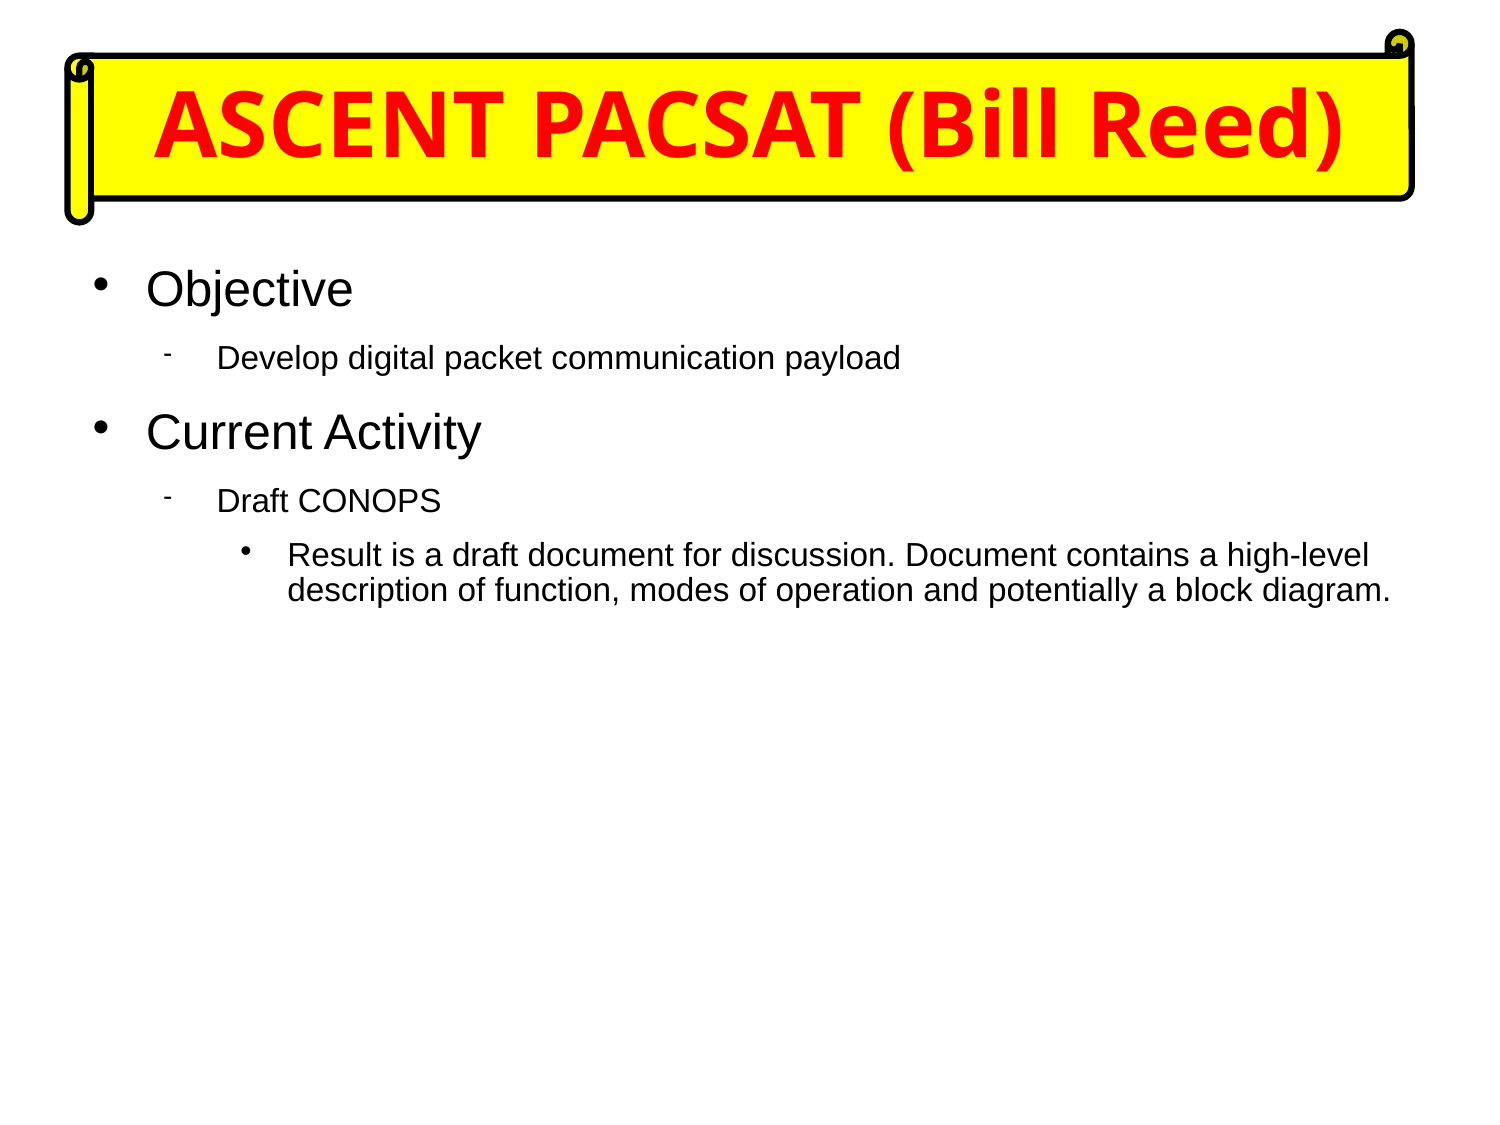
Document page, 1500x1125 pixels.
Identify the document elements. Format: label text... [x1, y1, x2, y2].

list Objective Develop digital packet communication payload Current Activity Draft CONOPS Result is a draft document for discussion. Document contains a high-level description of function, modes of operation and potentially a block diagram. [75, 263, 1425, 916]
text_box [0, 31, 1500, 223]
